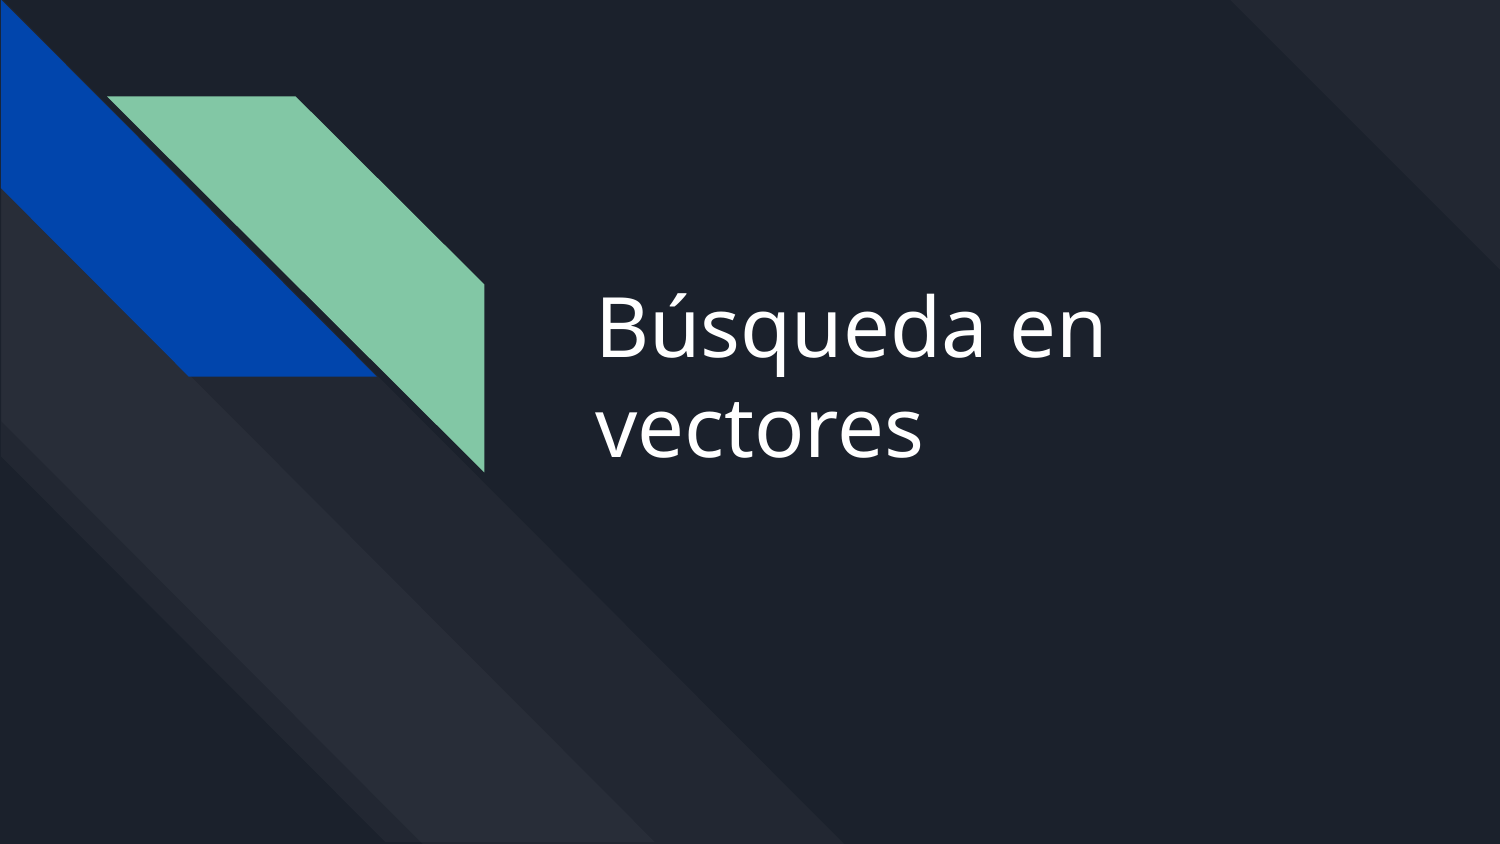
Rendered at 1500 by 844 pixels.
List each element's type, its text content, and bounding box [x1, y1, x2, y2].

title Búsqueda en vectores [580, 258, 1404, 518]
